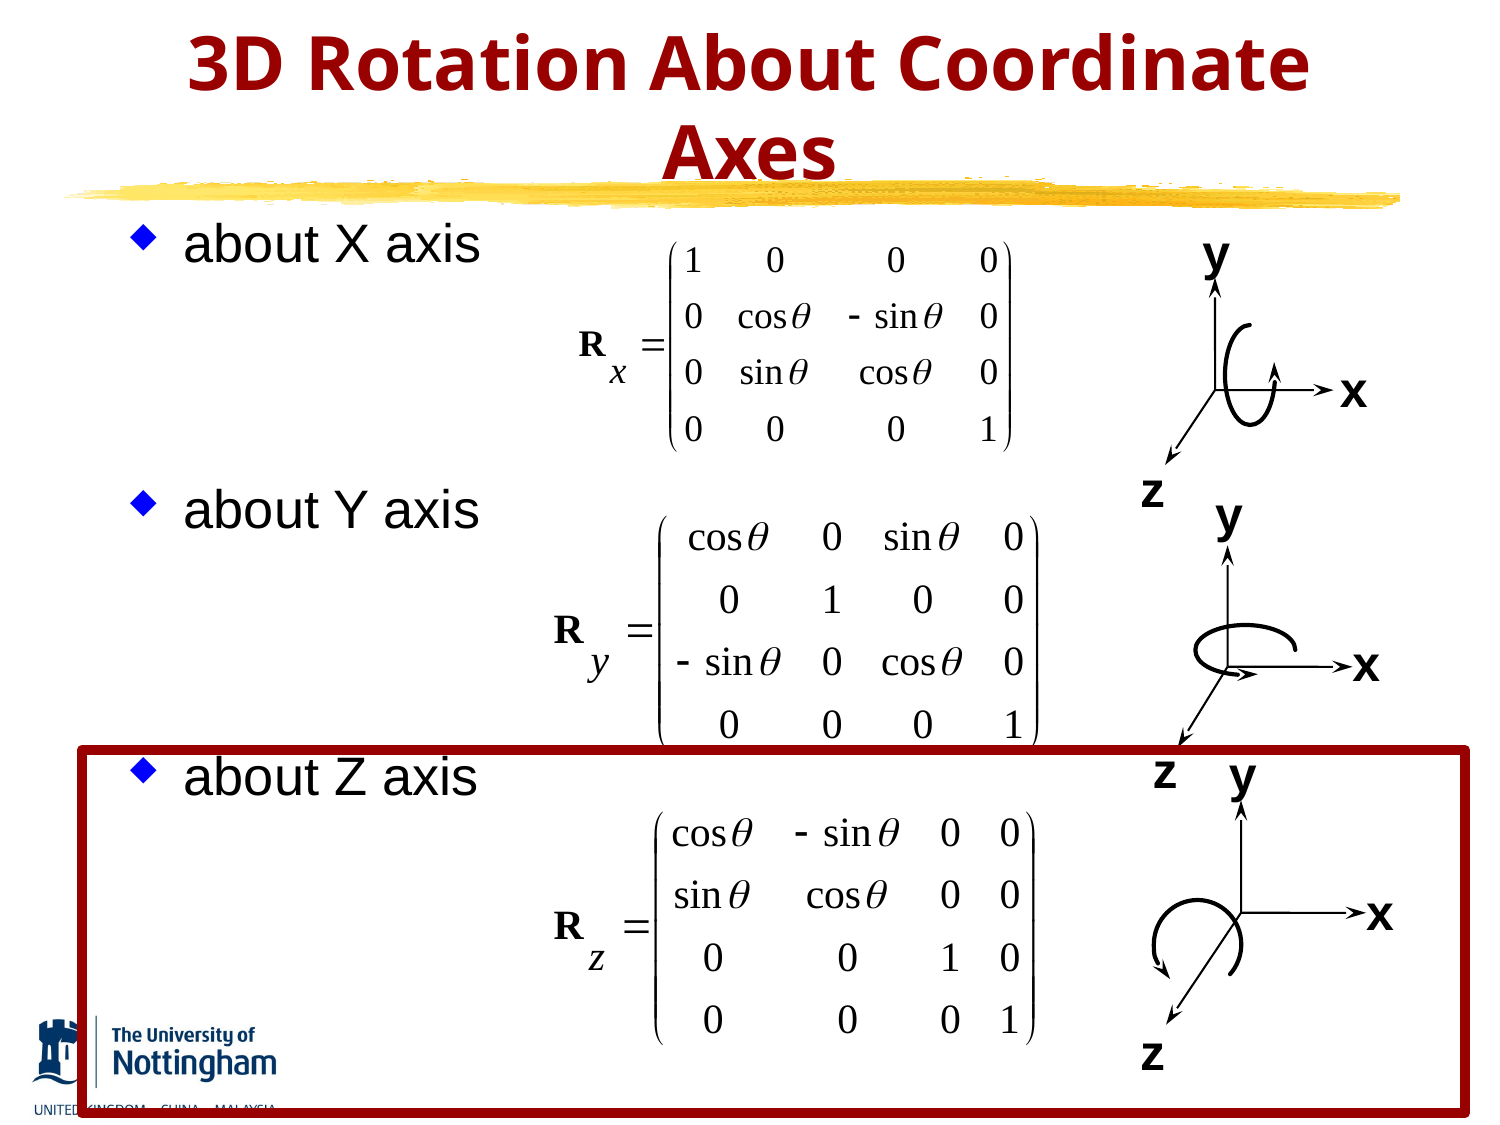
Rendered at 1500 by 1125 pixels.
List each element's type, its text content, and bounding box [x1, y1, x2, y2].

picture [64, 172, 1400, 216]
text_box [549, 808, 1044, 1051]
title 3D Rotation About Coordinate Axes [112, 37, 1388, 173]
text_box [1124, 212, 1383, 526]
text_box [81, 749, 1465, 1114]
picture [23, 1011, 293, 1125]
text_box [1137, 474, 1396, 733]
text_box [549, 512, 1049, 755]
list about X axis about Y axis about Z axis [111, 207, 1388, 749]
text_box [1124, 734, 1410, 1088]
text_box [574, 237, 1019, 457]
